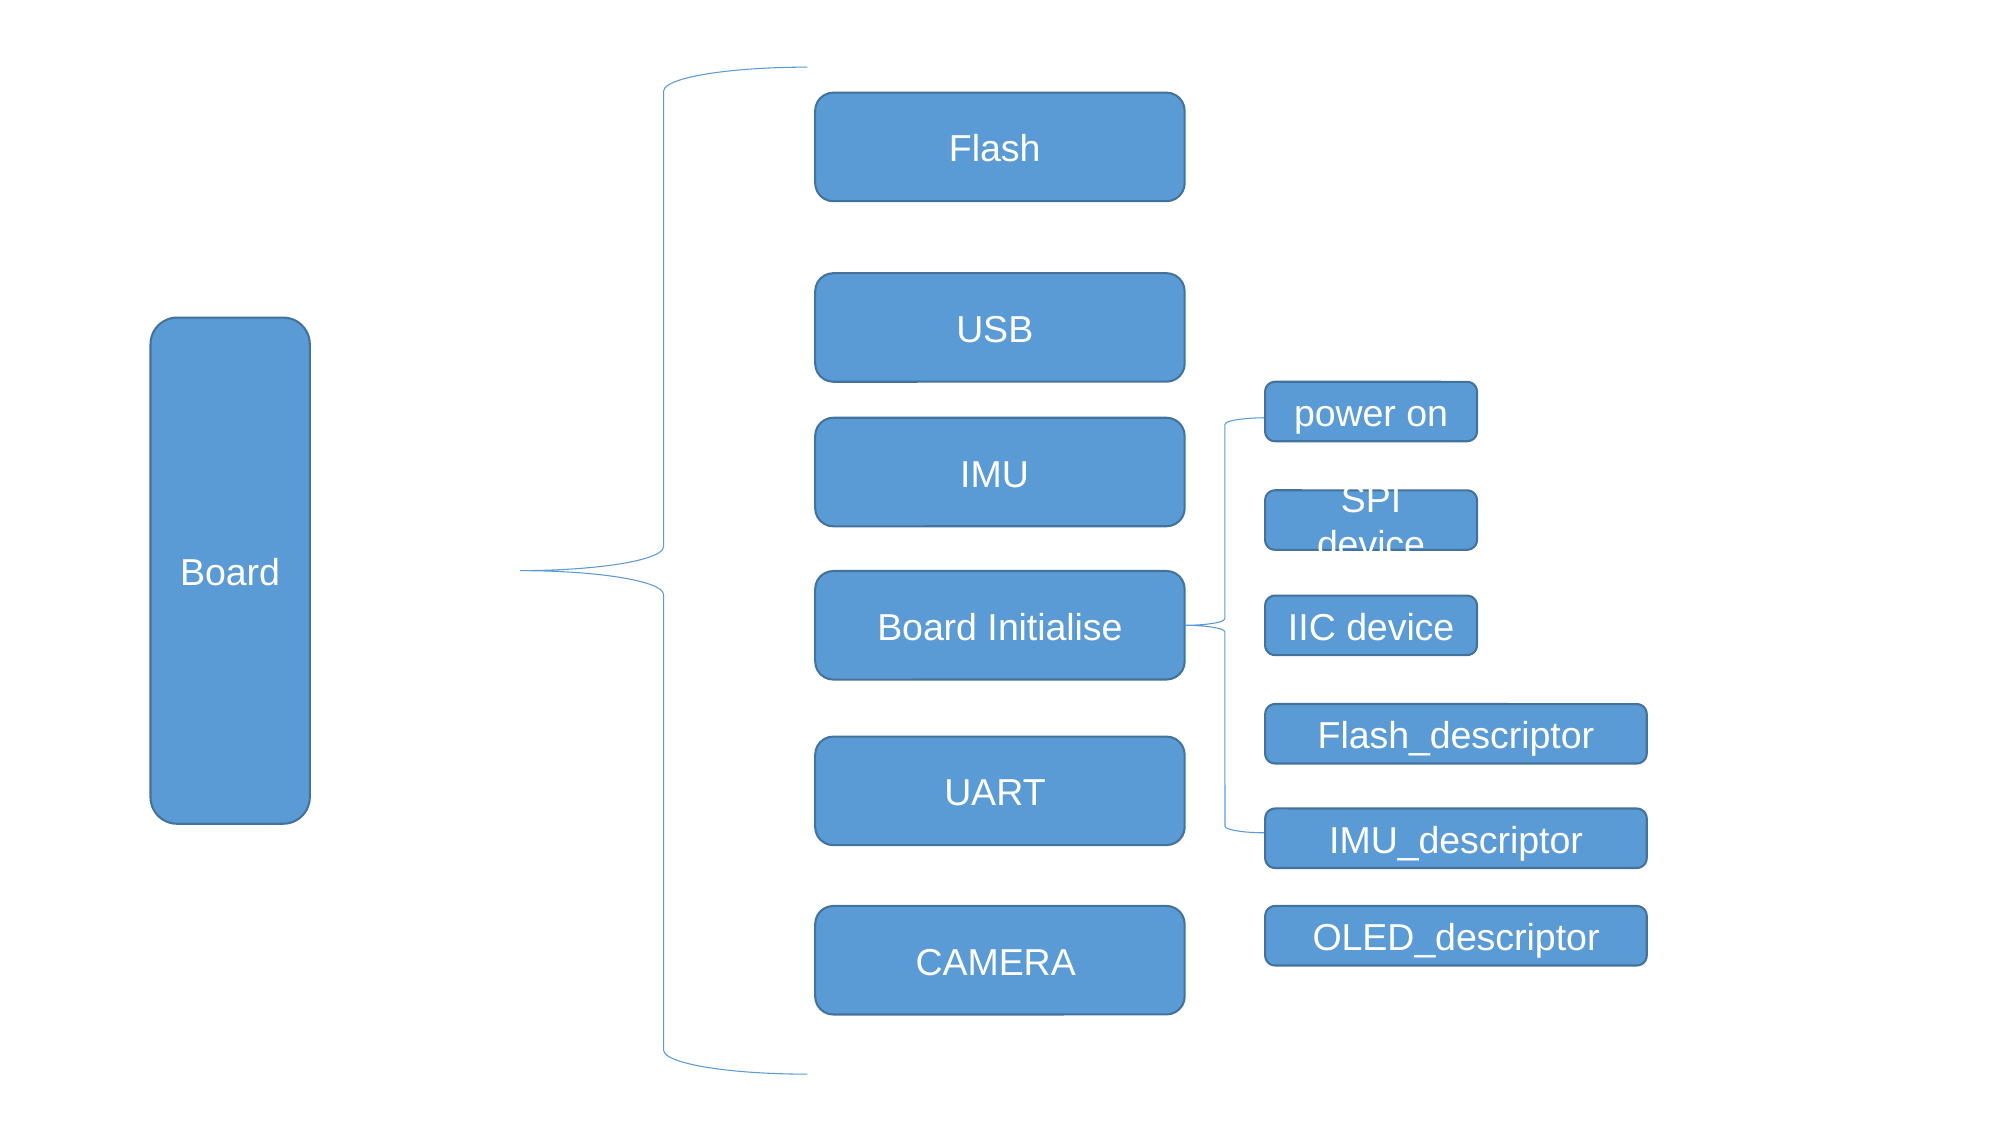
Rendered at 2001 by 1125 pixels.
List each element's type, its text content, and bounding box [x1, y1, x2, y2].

text_box OLED_descriptor [1264, 904, 1648, 967]
text_box Board [149, 316, 311, 825]
text_box UART [814, 735, 1186, 847]
text_box CAMERA [814, 904, 1186, 1016]
text_box [1184, 417, 1266, 834]
text_box Flash [814, 91, 1186, 203]
text_box SPI device [1264, 489, 1479, 551]
text_box Board Initialise [814, 569, 1186, 681]
text_box [519, 66, 808, 1075]
text_box Flash_descriptor [1264, 702, 1648, 765]
text_box USB [814, 272, 1186, 383]
text_box IMU [814, 416, 1186, 528]
text_box IIC device [1264, 594, 1479, 657]
text_box power on [1264, 380, 1479, 443]
text_box IMU_descriptor [1264, 807, 1648, 870]
